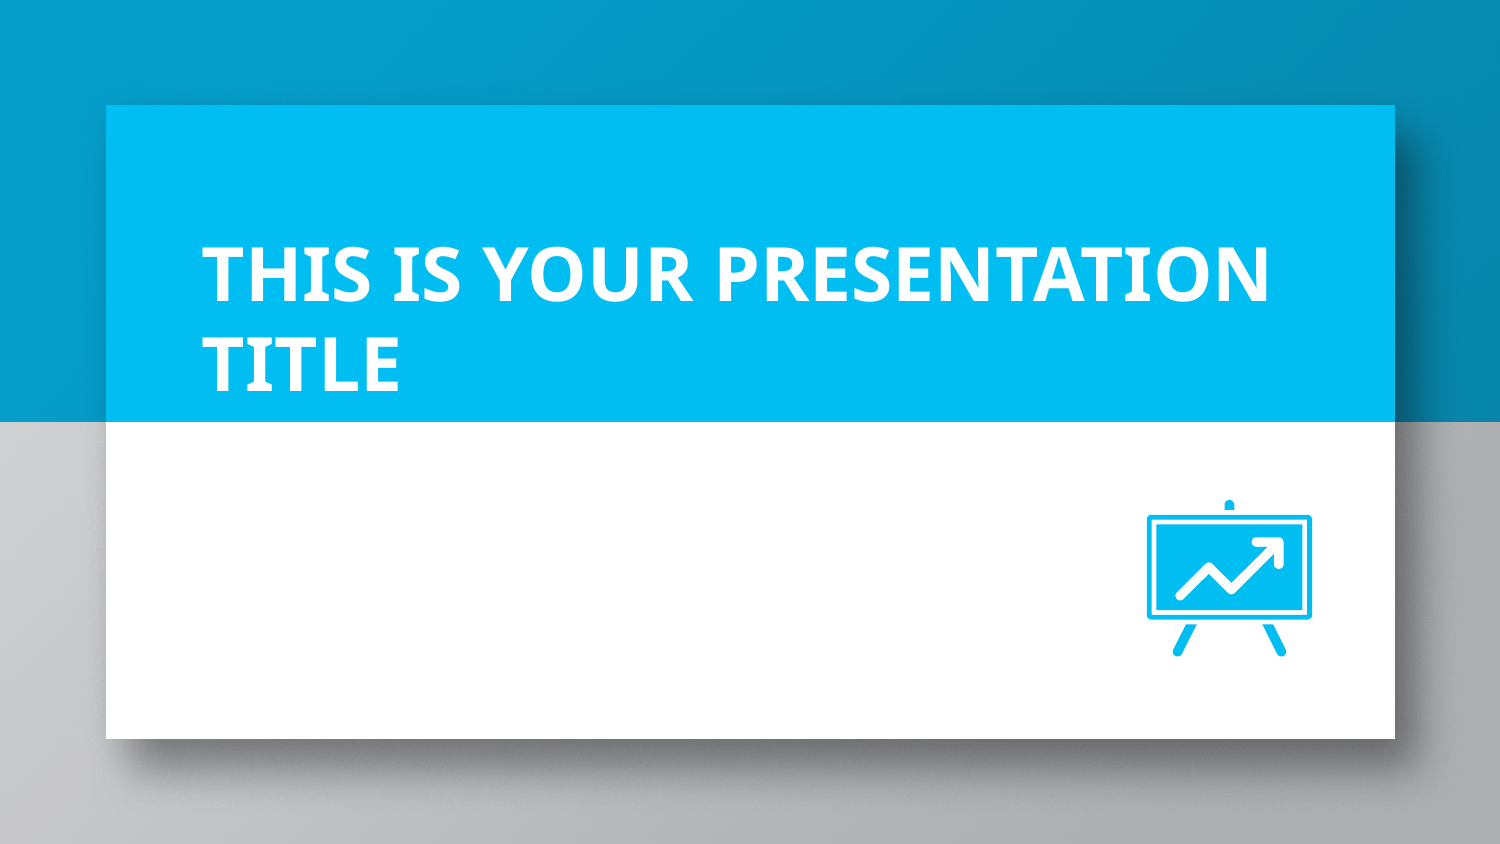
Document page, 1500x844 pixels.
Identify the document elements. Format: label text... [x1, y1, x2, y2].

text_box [1146, 499, 1313, 657]
picture [0, 423, 1500, 844]
title THIS IS YOUR PRESENTATION TITLE [186, 105, 1314, 422]
